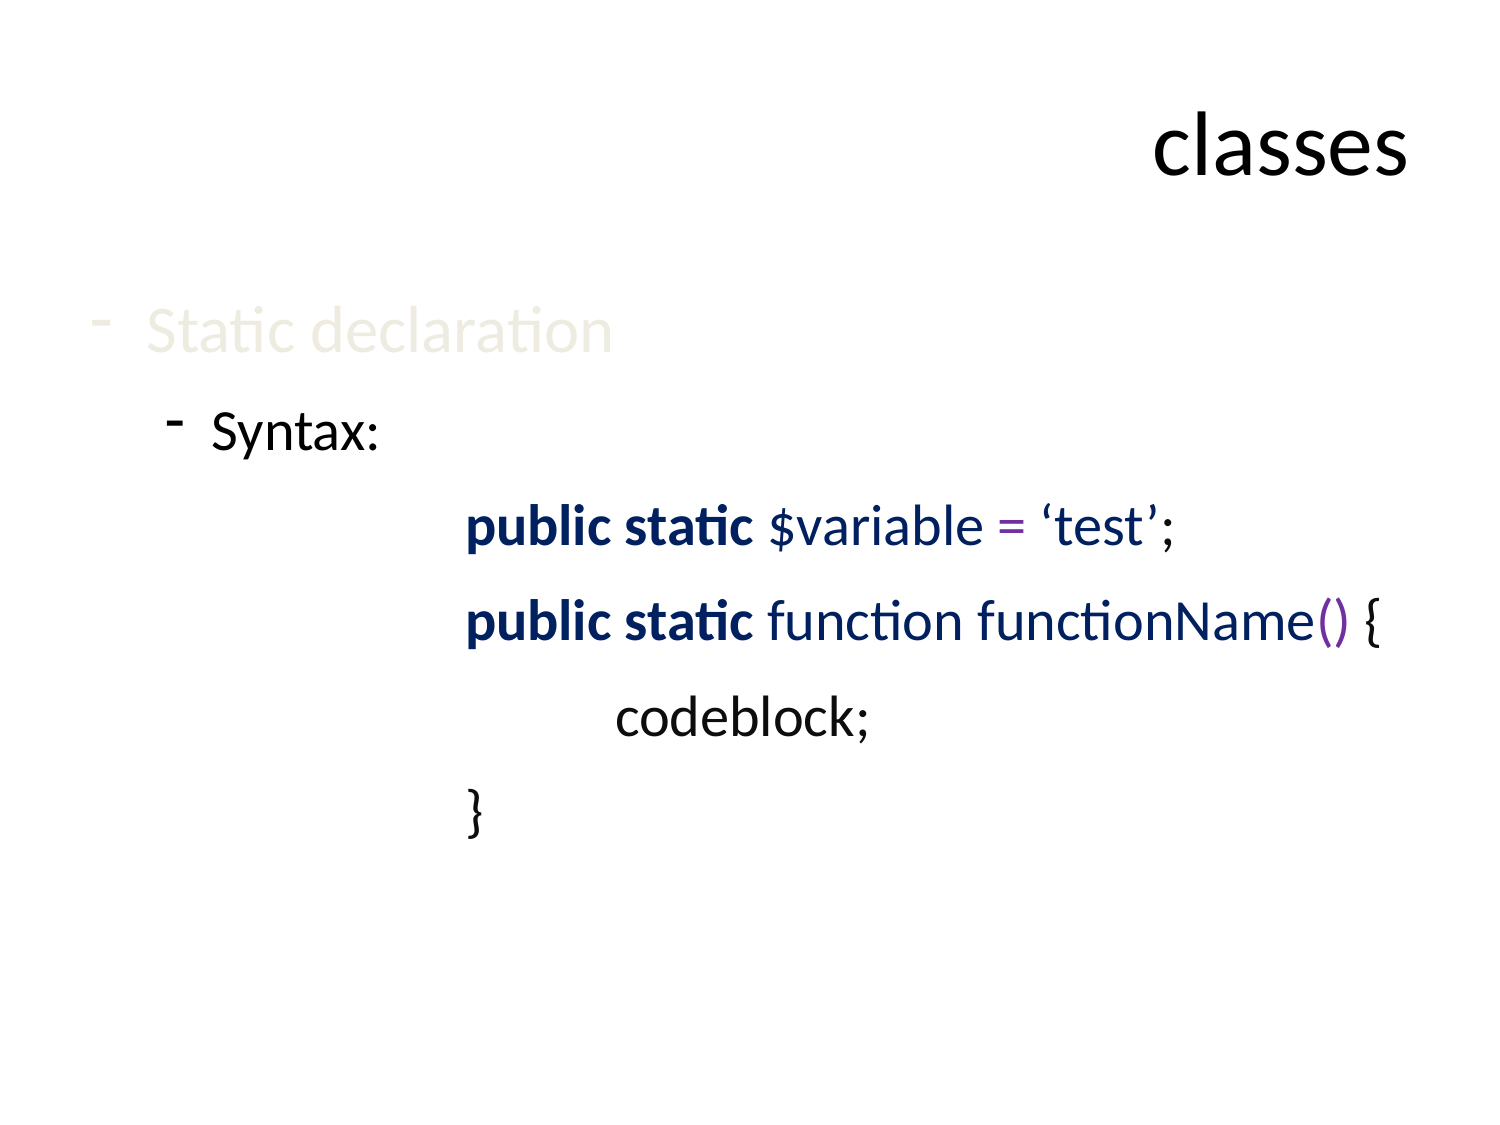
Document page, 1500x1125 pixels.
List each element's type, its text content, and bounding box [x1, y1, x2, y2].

list Static declaration Syntax: public static $variable = ‘test’; public static function functionName() { codeblock; } [75, 262, 1425, 1005]
title classes [75, 45, 1425, 233]
